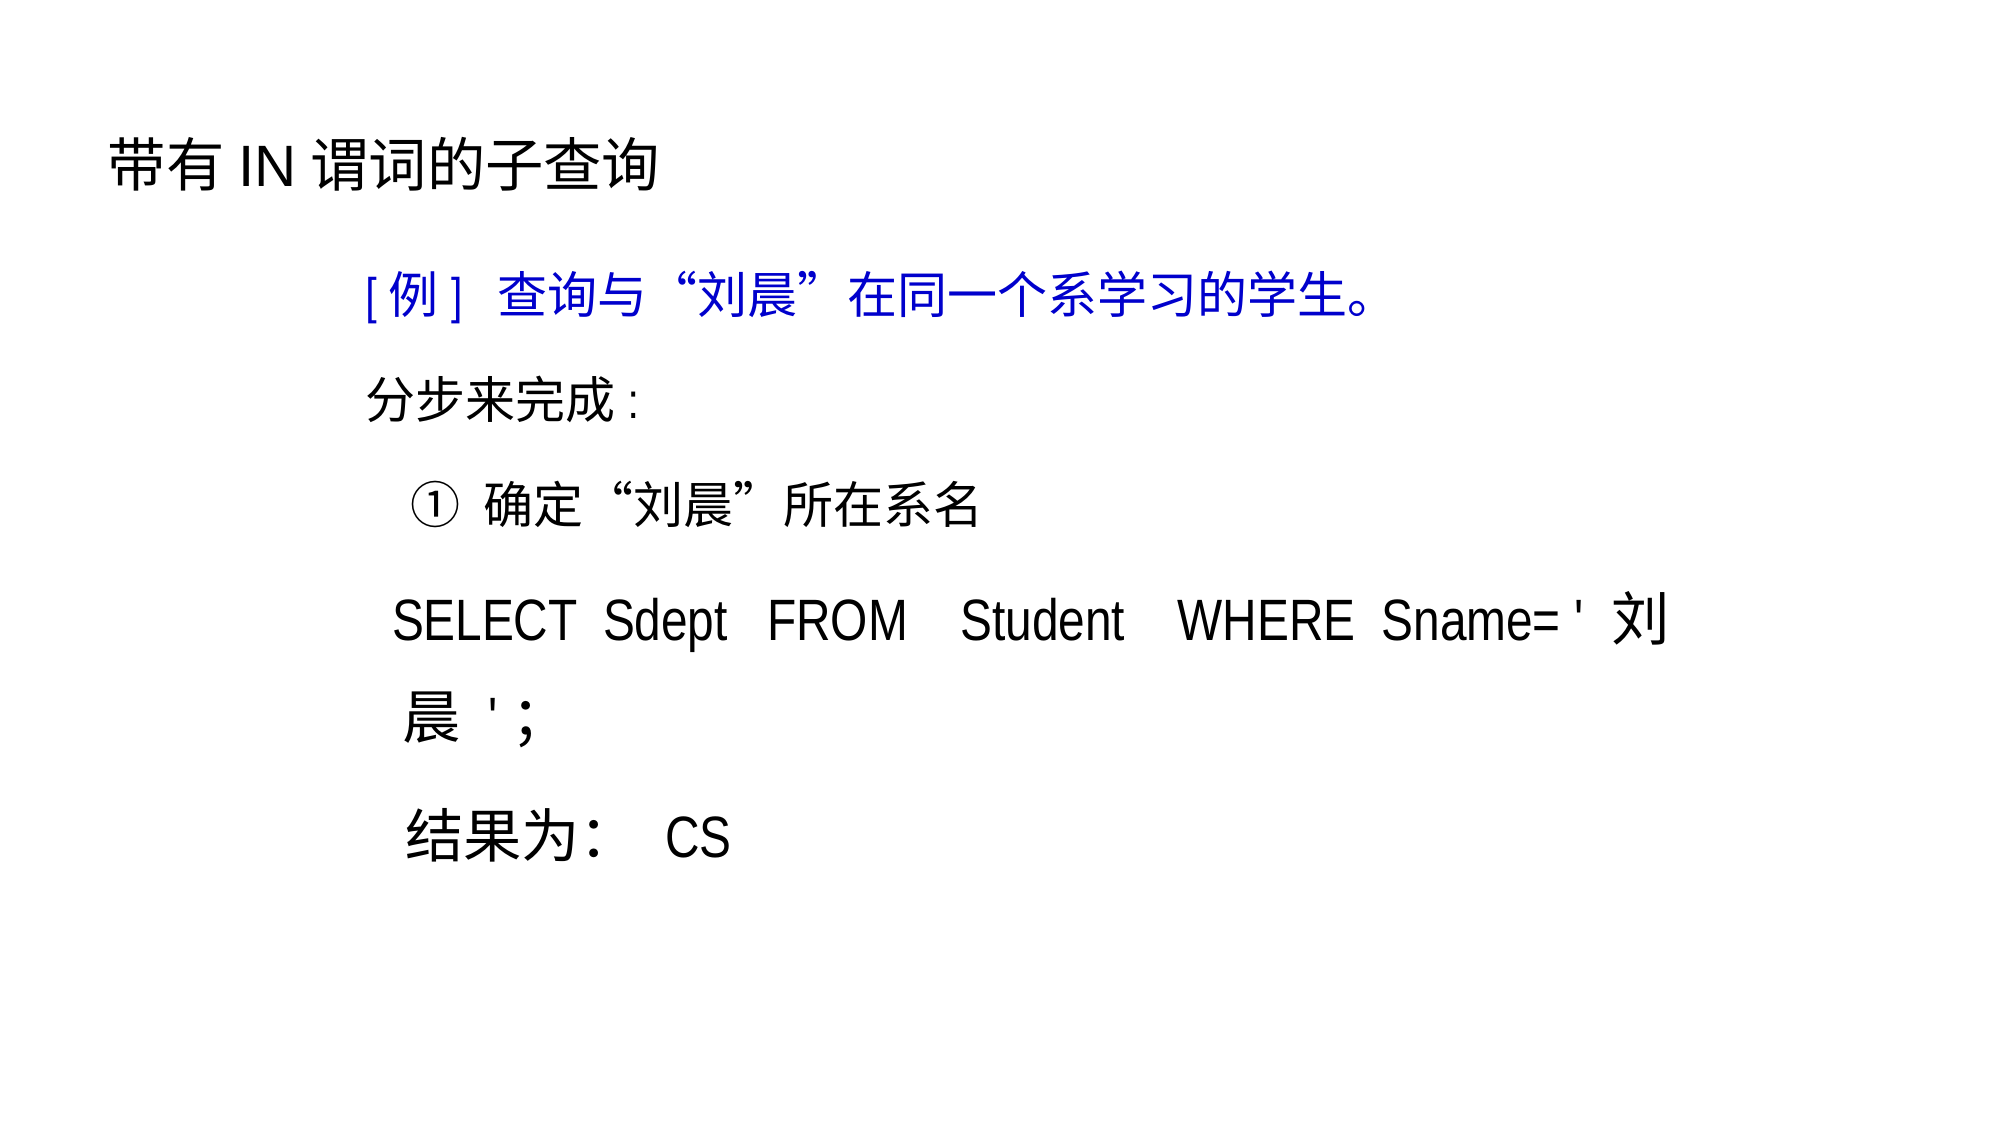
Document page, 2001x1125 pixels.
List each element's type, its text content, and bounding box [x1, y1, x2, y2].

title 带有IN谓词的子查询 [92, 86, 1069, 249]
list [例] 查询与“刘晨”在同一个系学习的学生。 分步来完成: ① 确定“刘晨”所在系名 SELECT Sdept FROM Student WHERE Sname= ' 刘晨 '； 结果为： CS [350, 262, 1688, 1000]
